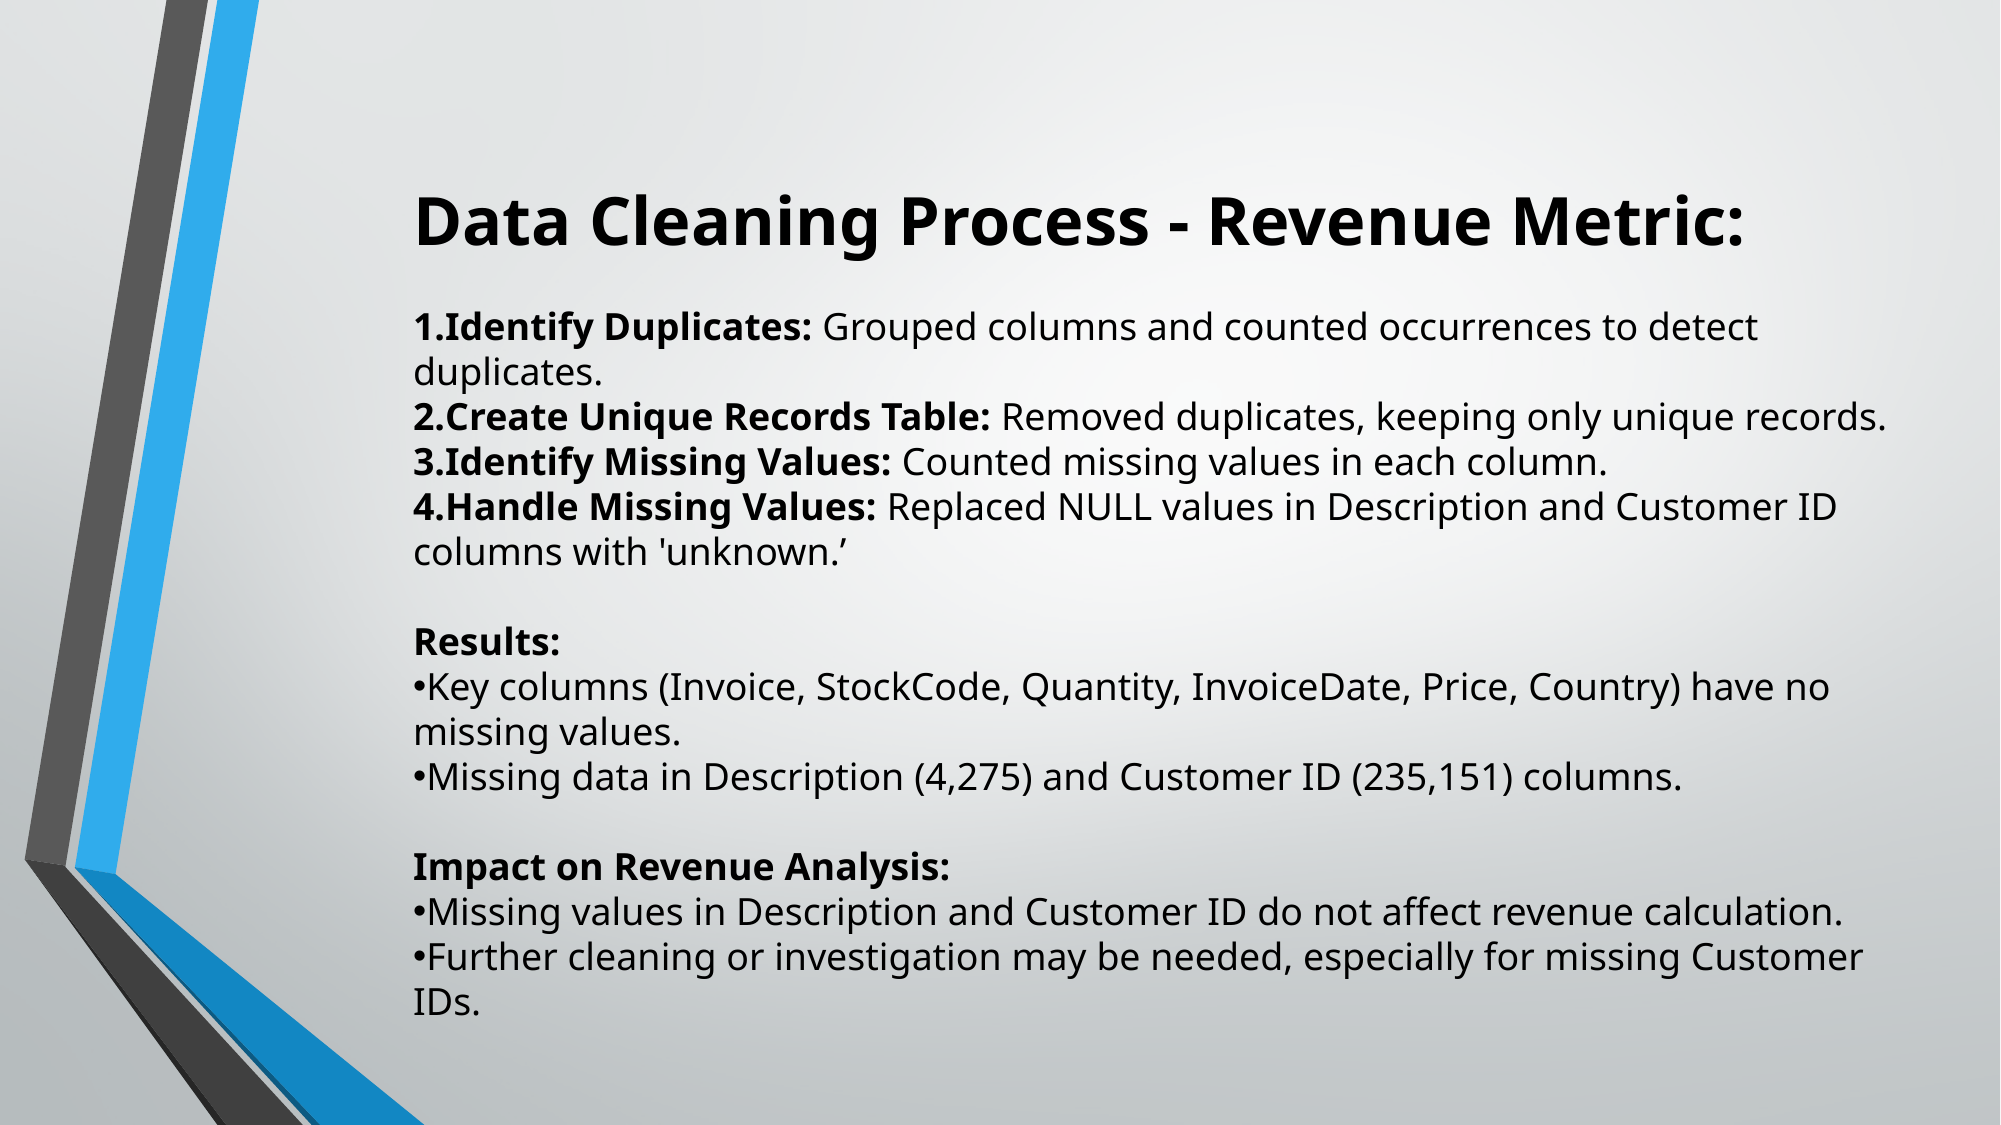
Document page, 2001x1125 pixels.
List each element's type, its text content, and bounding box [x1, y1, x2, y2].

text_box Data Cleaning Process - Revenue Metric: Identify Duplicates: Grouped columns and counted occurrences to detect duplicates. Create Unique Records Table: Removed duplicates, keeping only unique records. Identify Missing Values: Counted missing values in each column. Handle Missing Values: Replaced NULL values in Description and Customer ID columns with 'unknown.’ Results: Key columns (Invoice, StockCode, Quantity, InvoiceDate, Price, Country) have no missing values. Missing data in Description (4,275) and Customer ID (235,151) columns. Impact on Revenue Analysis: Missing values in Description and Customer ID do not affect revenue calculation. Further cleaning or investigation may be needed, especially for missing Customer IDs. [398, 170, 1931, 1031]
